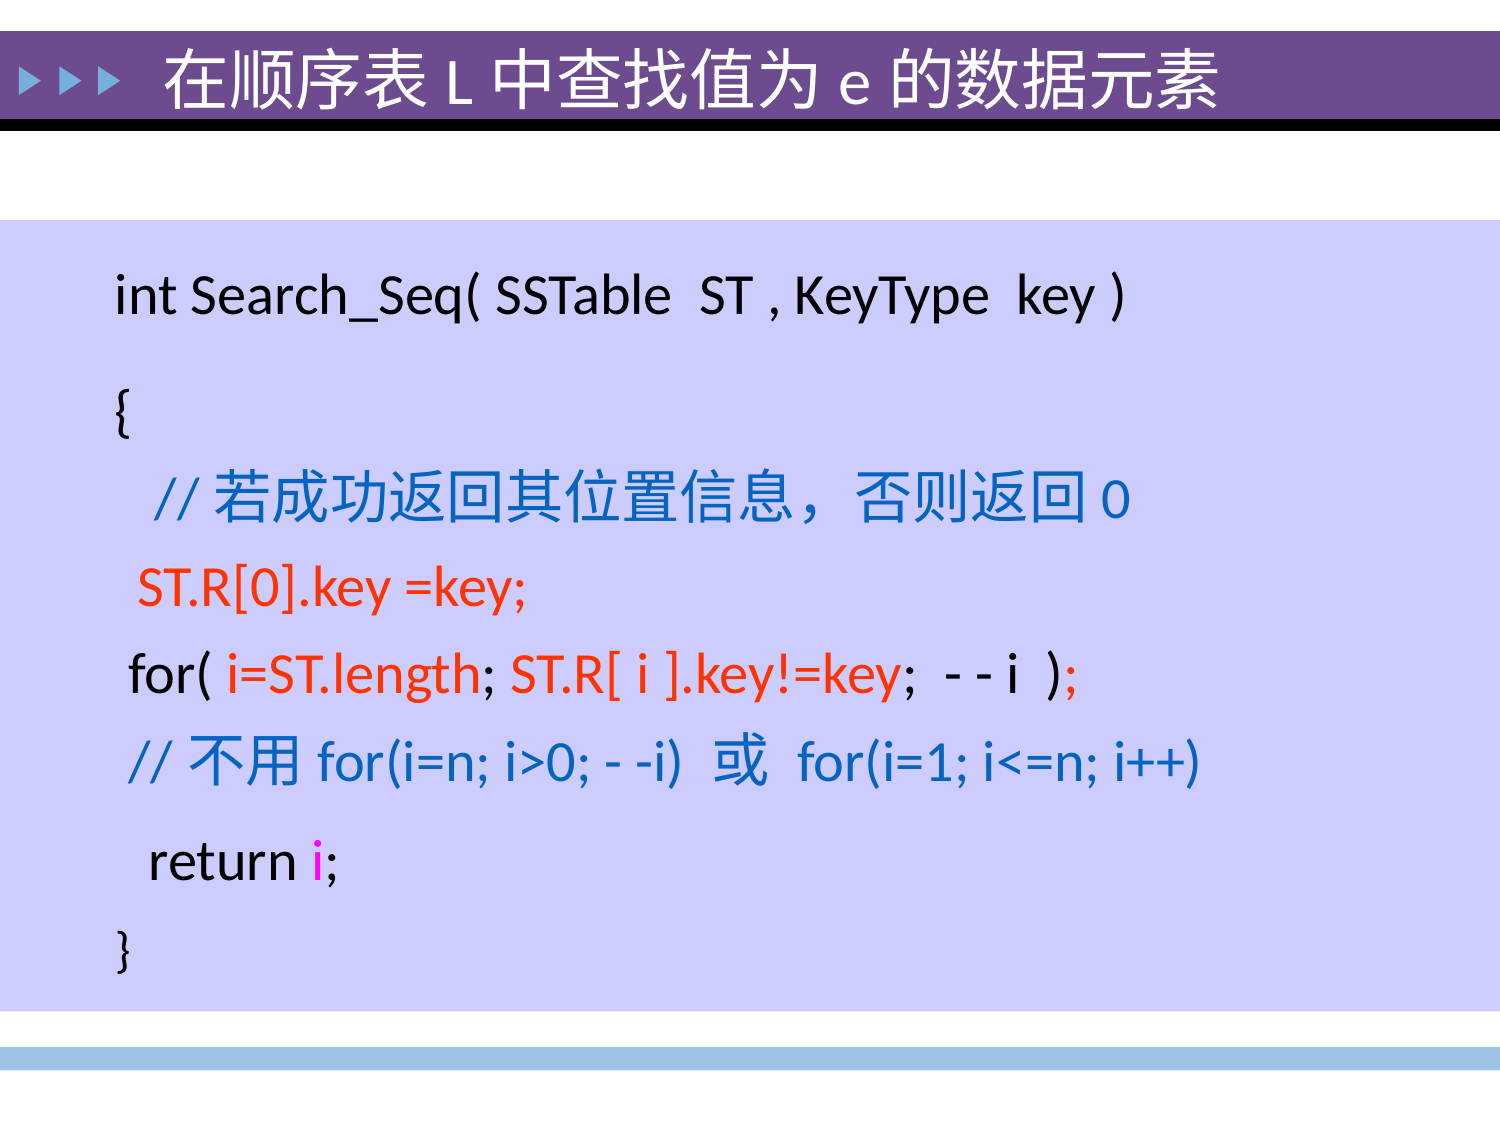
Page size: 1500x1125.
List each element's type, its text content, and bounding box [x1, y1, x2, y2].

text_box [0, 219, 1500, 1071]
text_box 在顺序表L中查找值为e的数据元素 [147, 35, 1459, 121]
